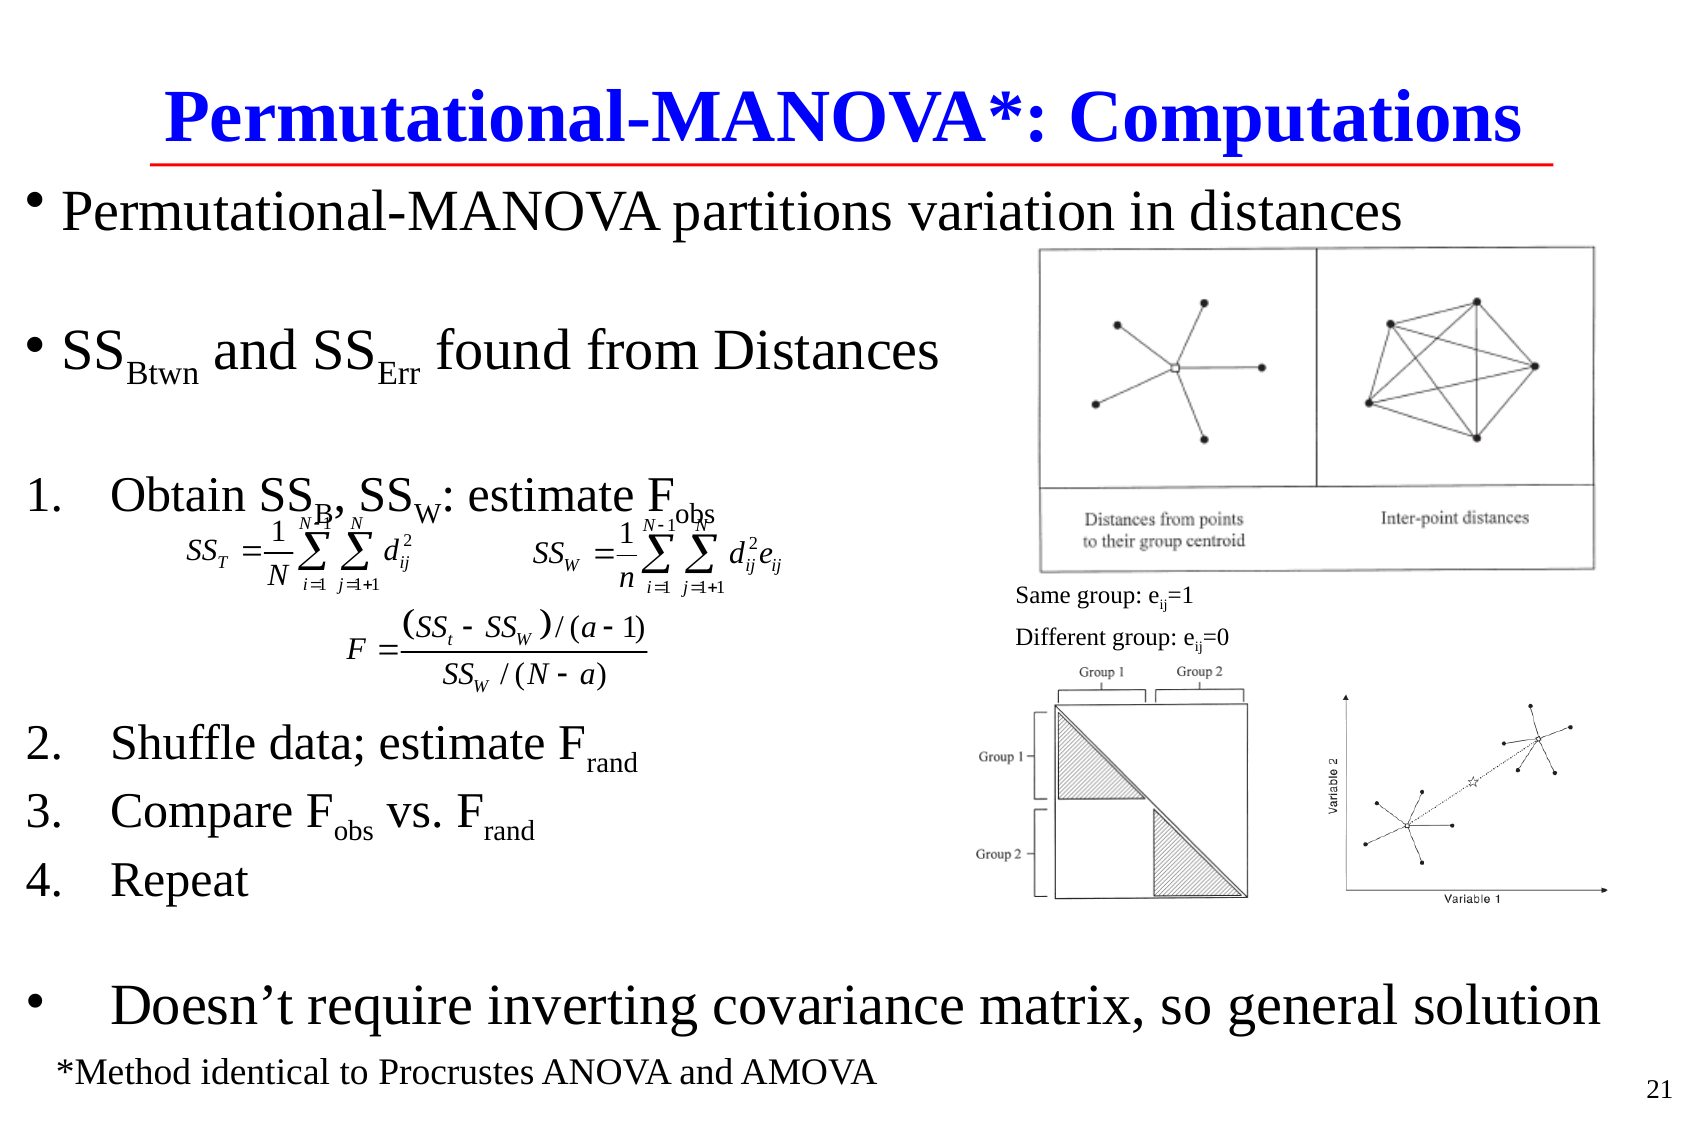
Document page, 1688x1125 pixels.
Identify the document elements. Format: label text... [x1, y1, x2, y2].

text_box Same group: eij=1 Different group: eij=0 [1000, 570, 1253, 662]
picture [961, 665, 1262, 909]
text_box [340, 604, 654, 700]
text_box *Method identical to Procrustes ANOVA and AMOVA [41, 1039, 893, 1100]
text_box Permutational-MANOVA partitions variation in distances SSBtwn and SSErr found from Distances Obtain SSB, SSW: estimate Fobs Shuffle data; estimate Frand Compare Fobs vs. Frand Repeat Doesn’t require inverting covariance matrix, so general solution [10, 164, 1675, 1044]
picture [1317, 686, 1619, 909]
title Permutational-MANOVA*: Computations [0, 17, 1688, 206]
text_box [181, 508, 421, 600]
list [527, 510, 791, 603]
picture [1017, 239, 1608, 587]
slide_number 21 [1336, 1050, 1688, 1125]
